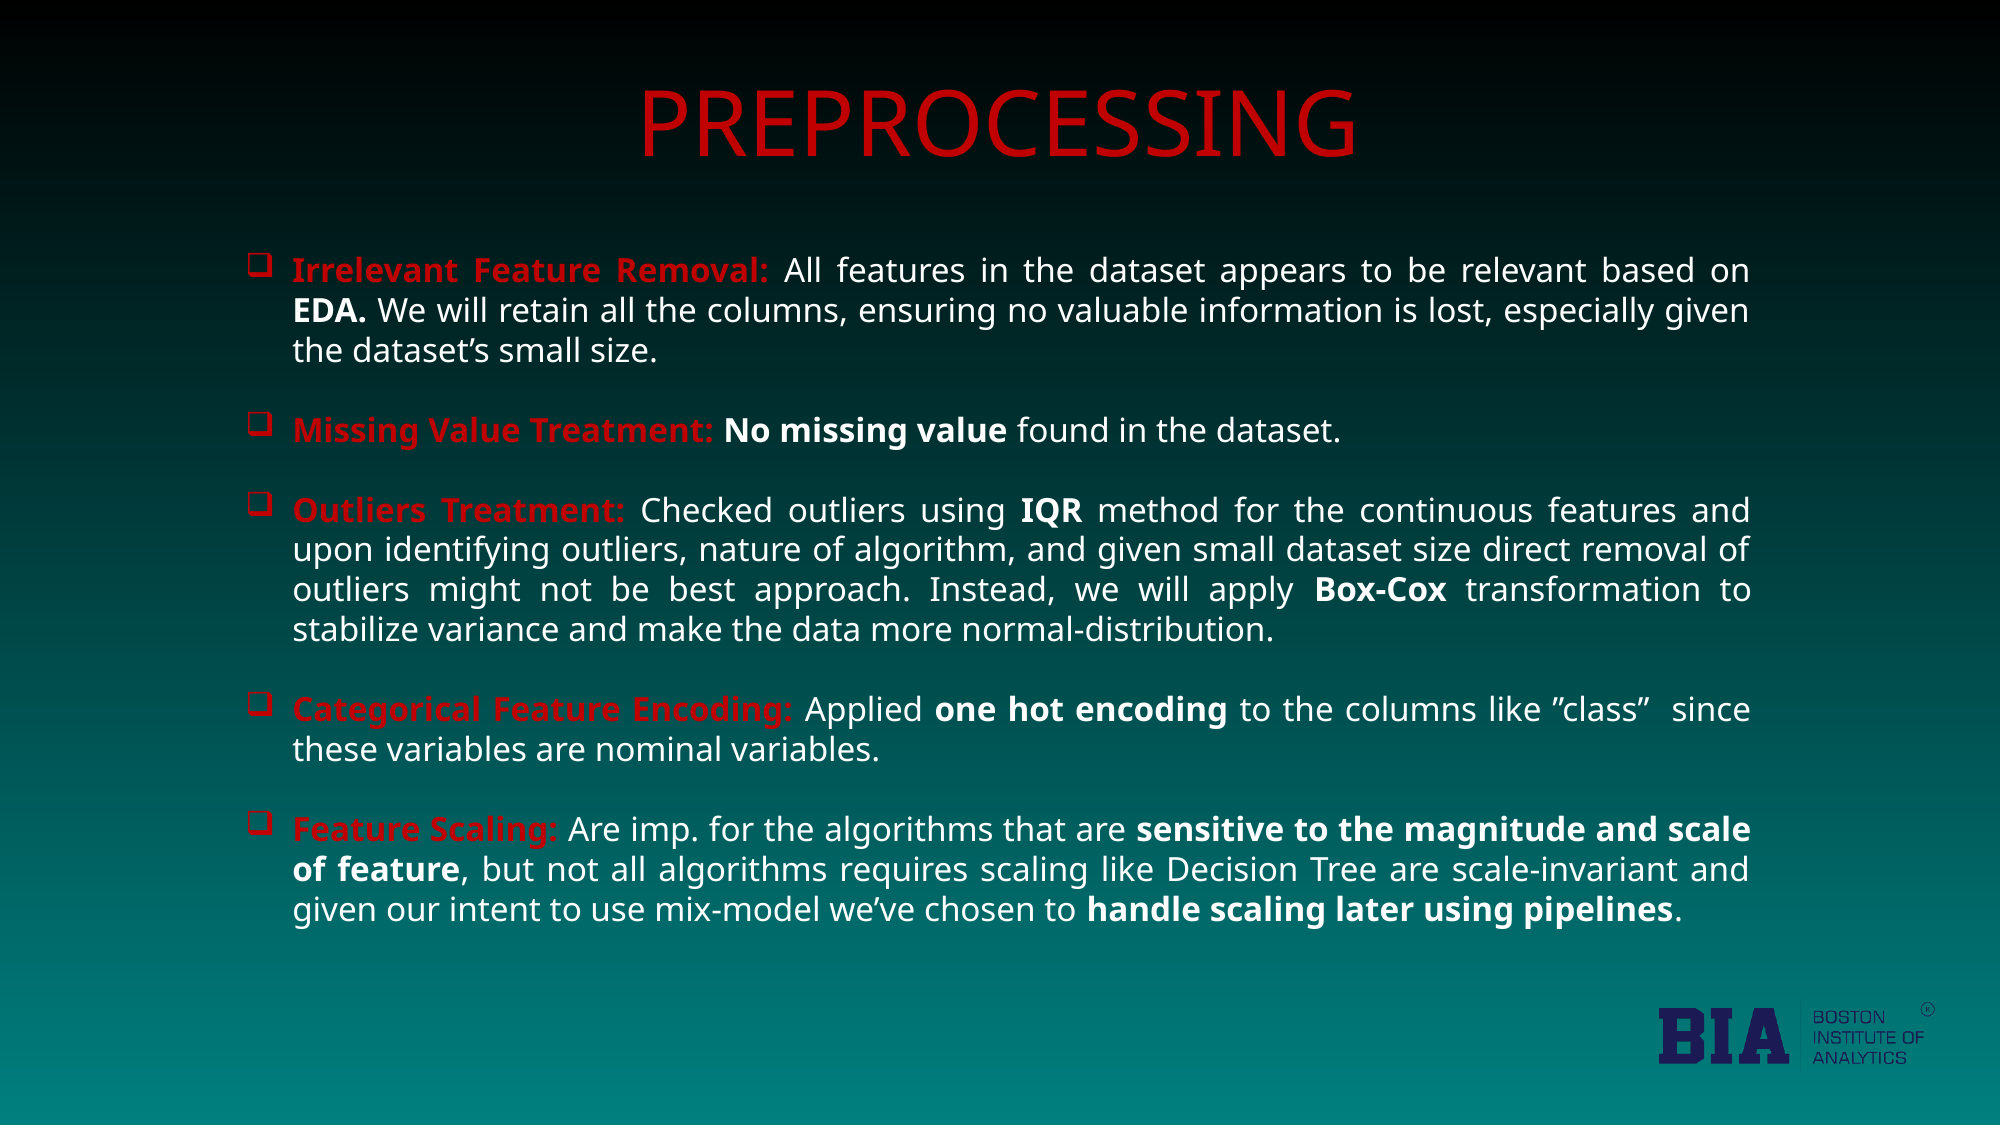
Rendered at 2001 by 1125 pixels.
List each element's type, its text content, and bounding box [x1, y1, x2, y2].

text_box PREPROCESSING [621, 57, 1377, 183]
text_box Irrelevant Feature Removal: All features in the dataset appears to be relevant based on EDA. We will retain all the columns, ensuring no valuable information is lost, especially given the dataset’s small size. Missing Value Treatment: No missing value found in the dataset. Outliers Treatment: Checked outliers using IQR method for the continuous features and upon identifying outliers, nature of algorithm, and given small dataset size direct removal of outliers might not be best approach. Instead, we will apply Box-Cox transformation to stabilize variance and make the data more normal-distribution. Categorical Feature Encoding: Applied one hot encoding to the columns like ”class” since these variables are nominal variables. Feature Scaling: Are imp. for the algorithms that are sensitive to the magnitude and scale of feature, but not all algorithms requires scaling like Decision Tree are scale-invariant and given our intent to use mix-model we’ve chosen to handle scaling later using pipelines. [230, 241, 1767, 1026]
picture [1650, 996, 1944, 1073]
